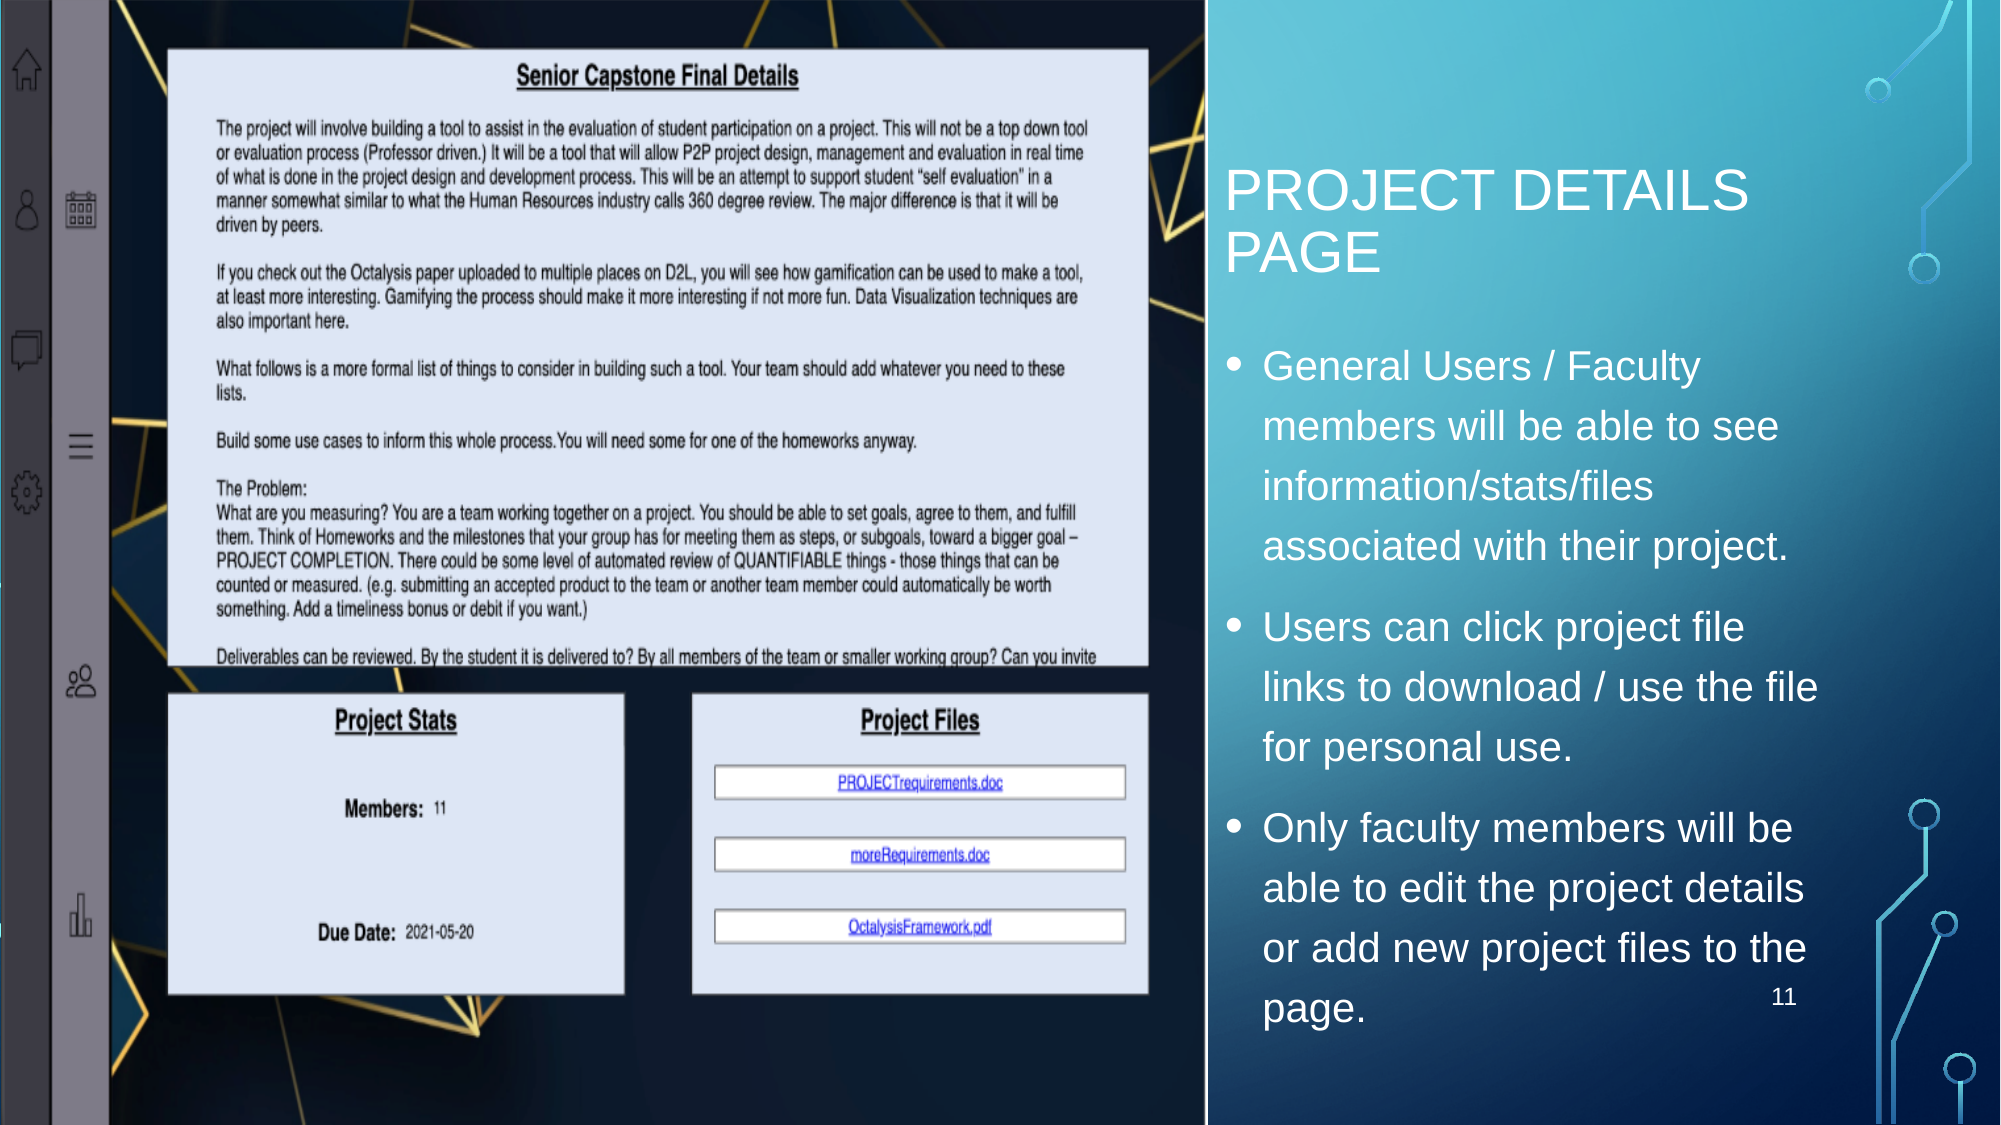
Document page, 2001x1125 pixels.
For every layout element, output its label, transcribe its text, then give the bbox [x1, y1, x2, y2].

title Project Details Page [1209, 101, 1813, 321]
list General Users / Faculty members will be able to see information/stats/files associated with their project. Users can click project file links to download / use the file for personal use. Only faculty members will be able to edit the project details or add new project files to the page. [1209, 321, 1850, 884]
picture [1, 0, 1208, 1125]
slide_number 11 [1685, 965, 1813, 1025]
